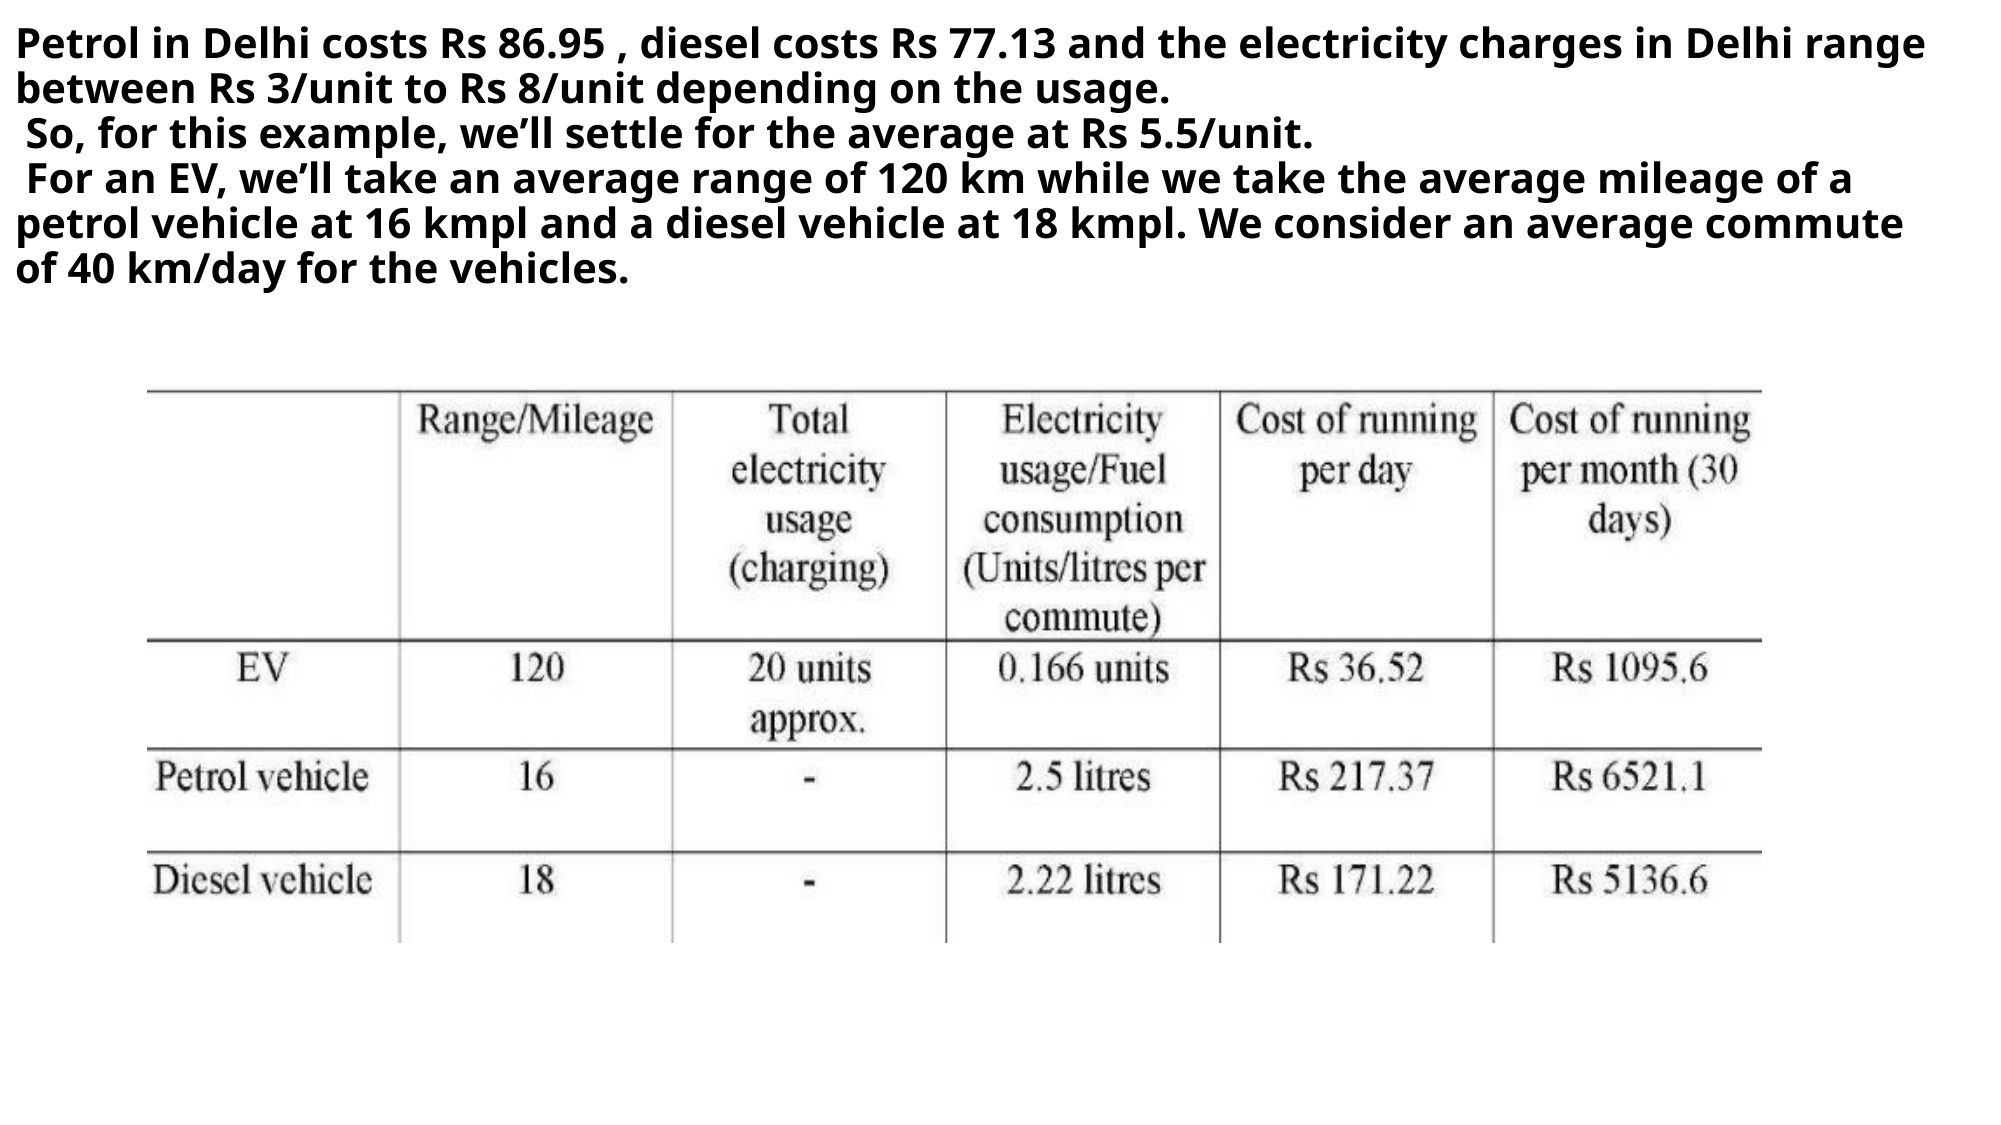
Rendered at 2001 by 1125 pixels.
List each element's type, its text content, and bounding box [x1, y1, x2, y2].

title Petrol in Delhi costs Rs 86.95 , diesel costs Rs 77.13 and the electricity charges in Delhi range between Rs 3/unit to Rs 8/unit depending on the usage. So, for this example, we’ll settle for the average at Rs 5.5/unit. For an EV, we’ll take an average range of 120 km while we take the average mileage of a petrol vehicle at 16 kmpl and a diesel vehicle at 18 kmpl. We consider an average commute of 40 km/day for the vehicles. [0, 38, 1957, 318]
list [147, 385, 1762, 943]
